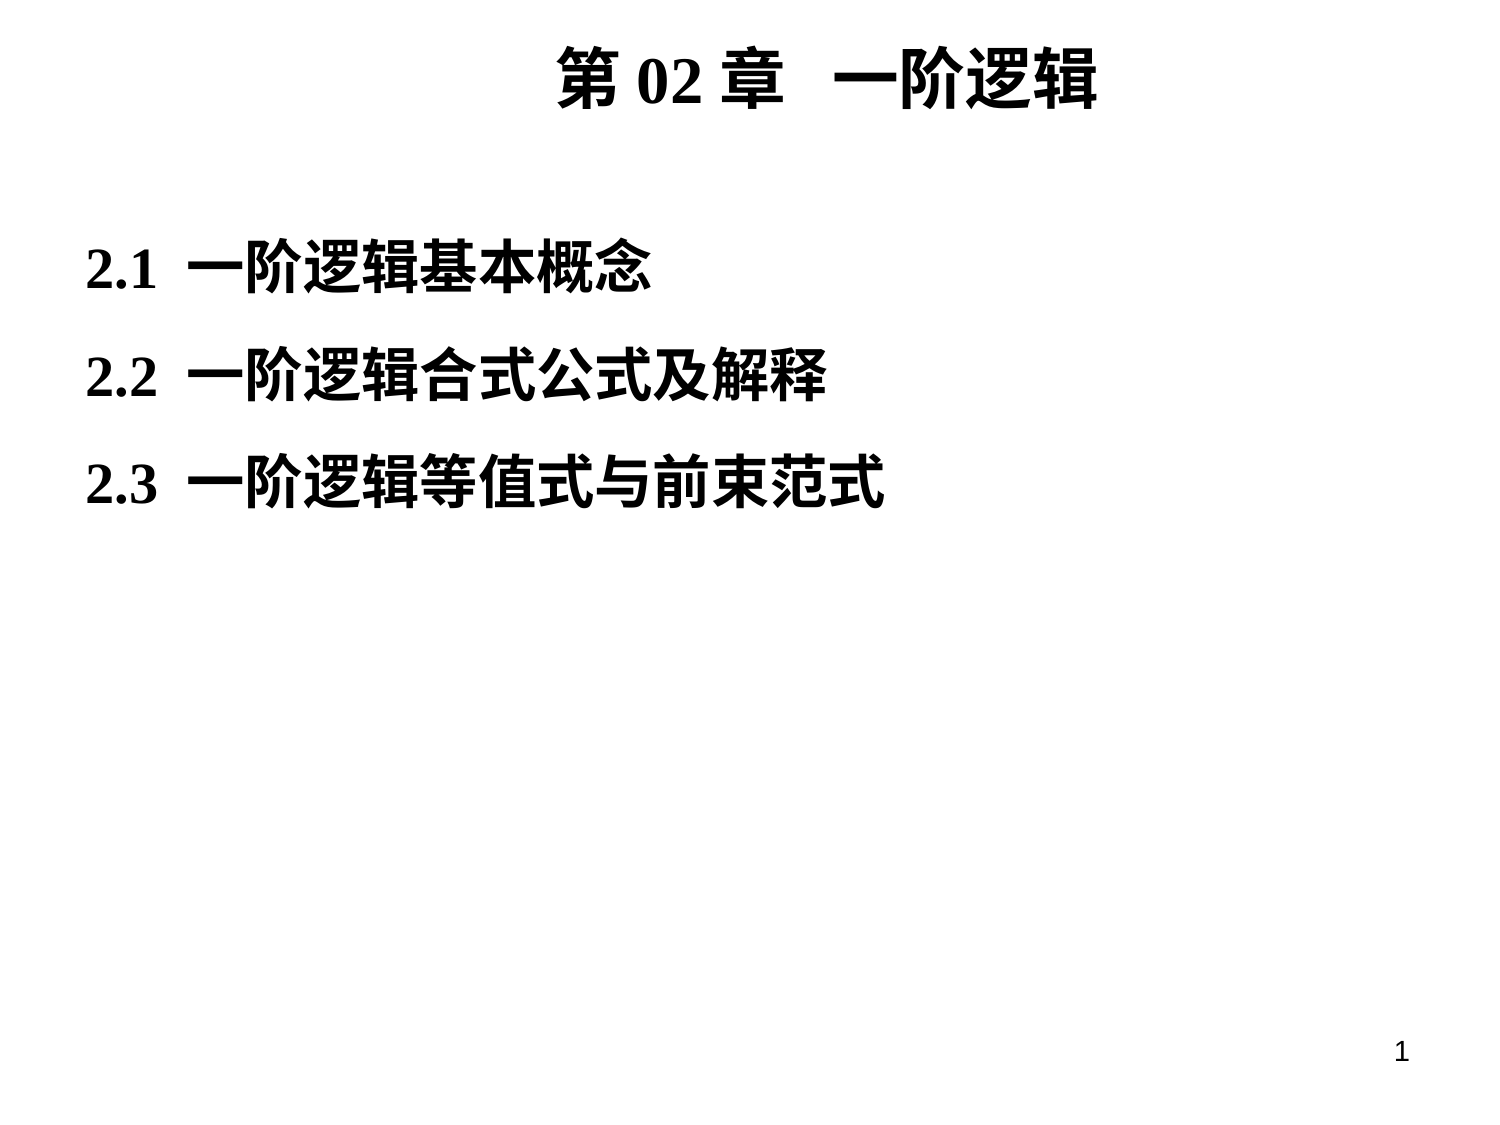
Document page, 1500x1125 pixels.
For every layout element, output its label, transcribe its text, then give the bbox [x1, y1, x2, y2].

slide_number 1 [1074, 1024, 1426, 1103]
list 2.1 一阶逻辑基本概念 2.2 一阶逻辑合式公式及解释 2.3 一阶逻辑等值式与前束范式 [70, 222, 1421, 966]
title 第02章 一阶逻辑 [324, 42, 1330, 112]
